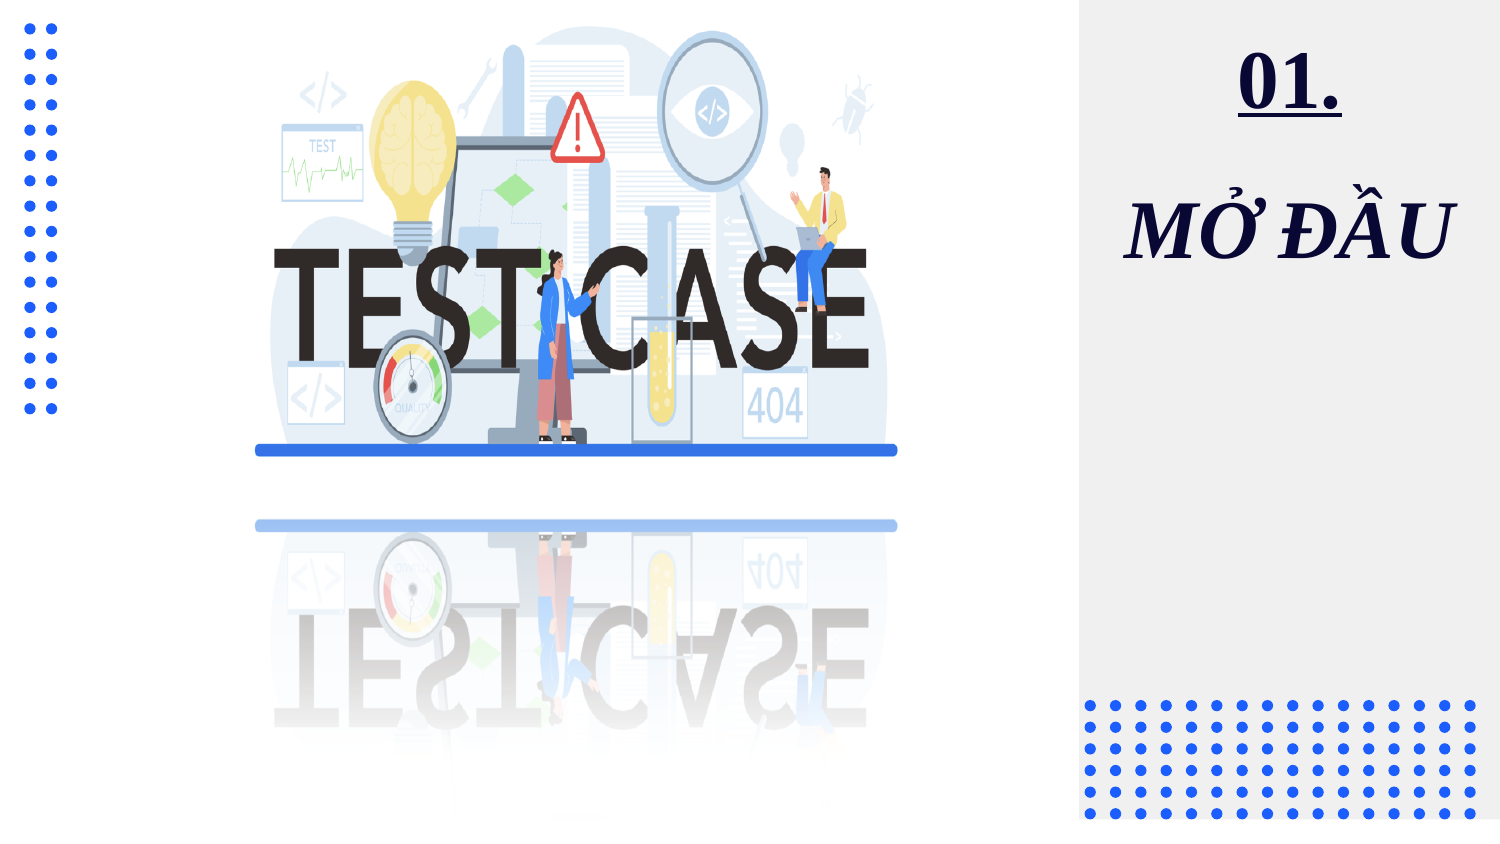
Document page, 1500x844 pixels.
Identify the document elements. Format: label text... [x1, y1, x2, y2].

title MỞ ĐẦU [1083, 150, 1500, 300]
picture [74, 0, 1079, 820]
title 01. [1079, 0, 1500, 150]
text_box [1084, 699, 1476, 820]
